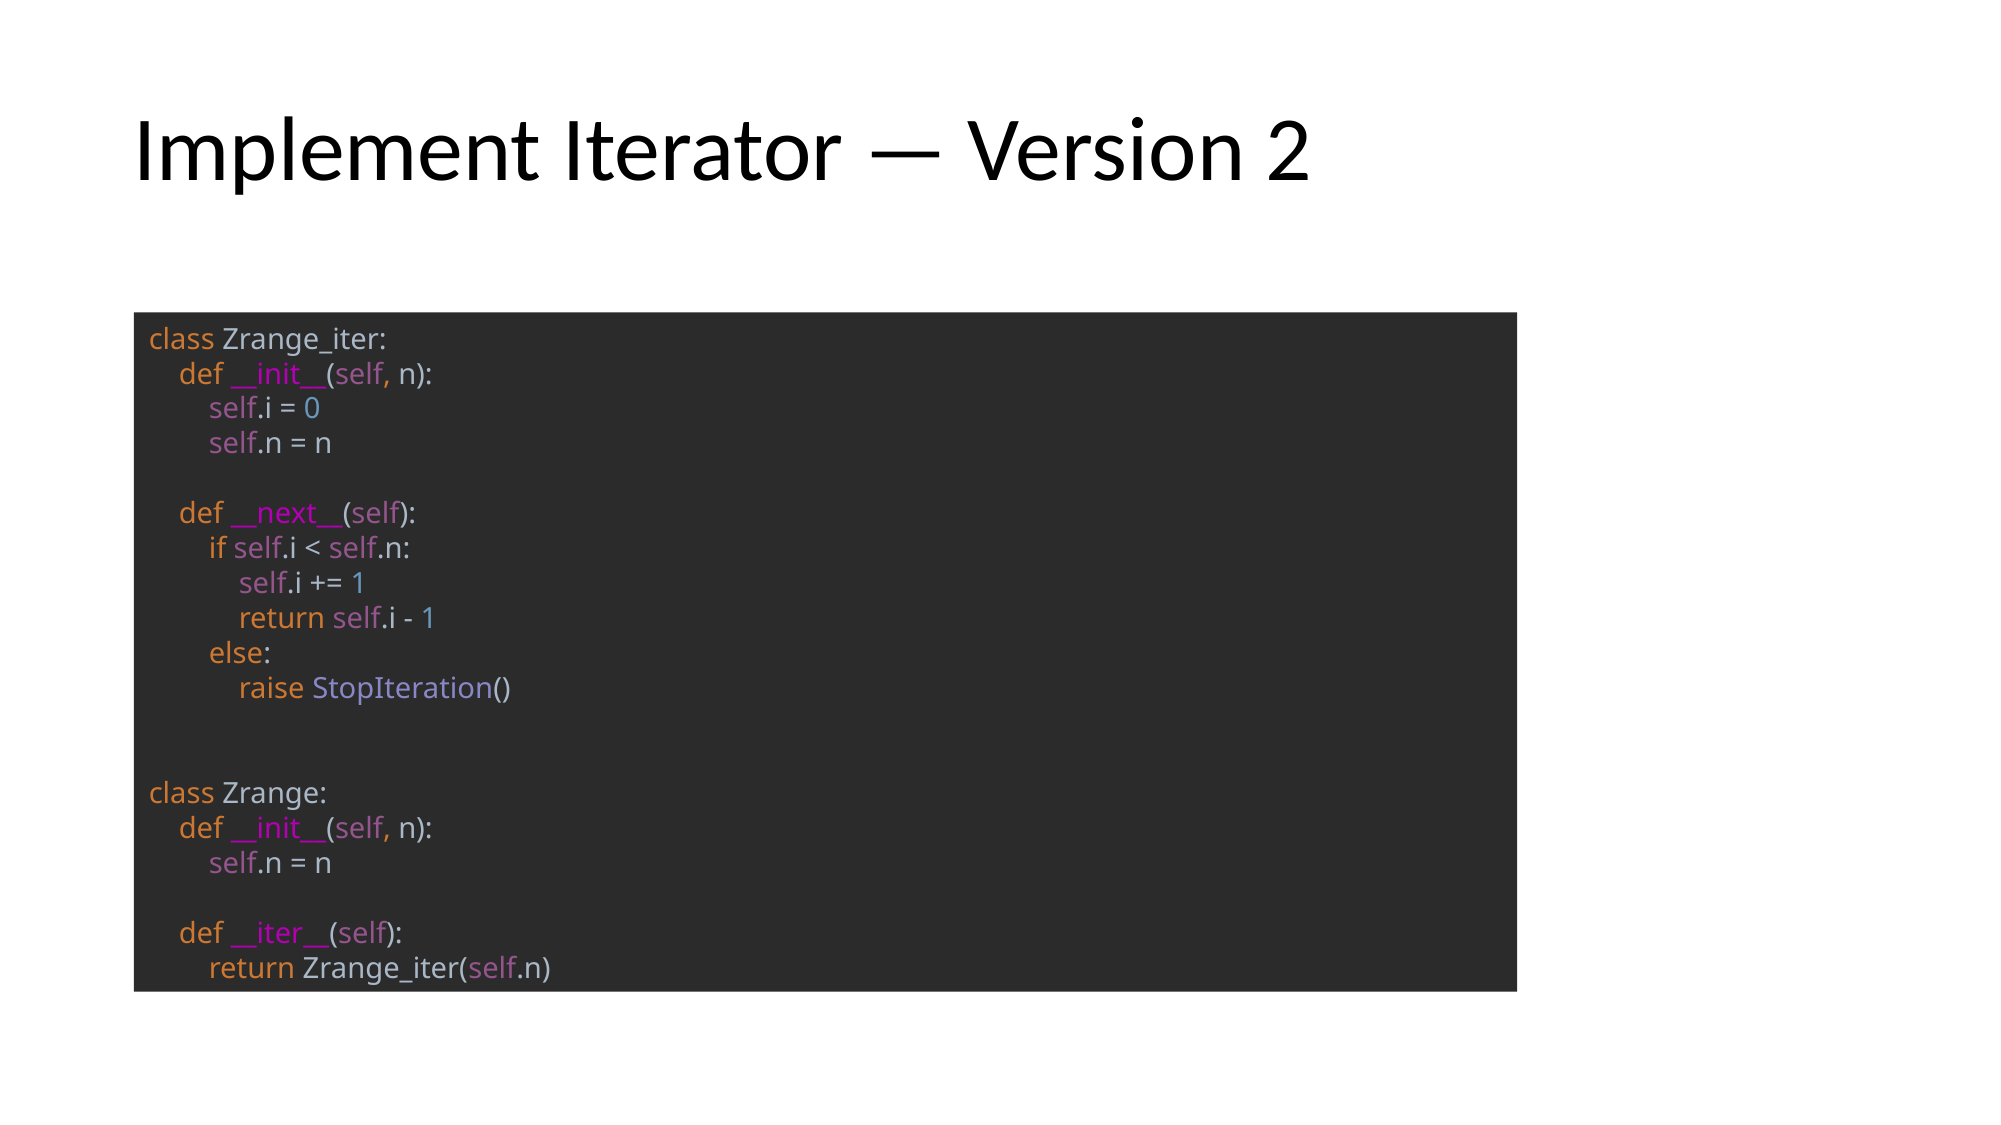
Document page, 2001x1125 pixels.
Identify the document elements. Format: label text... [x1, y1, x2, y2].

title Implement Iterator — Version 2 [133, 90, 1867, 209]
text_box class Zrange_iter: def __init__(self, n): self.i = 0 self.n = n def __next__(self): if self.i < self.n: self.i += 1 return self.i - 1 else: raise StopIteration() class Zrange: def __init__(self, n): self.n = n def __iter__(self): return Zrange_iter(self.n) [133, 312, 1518, 992]
